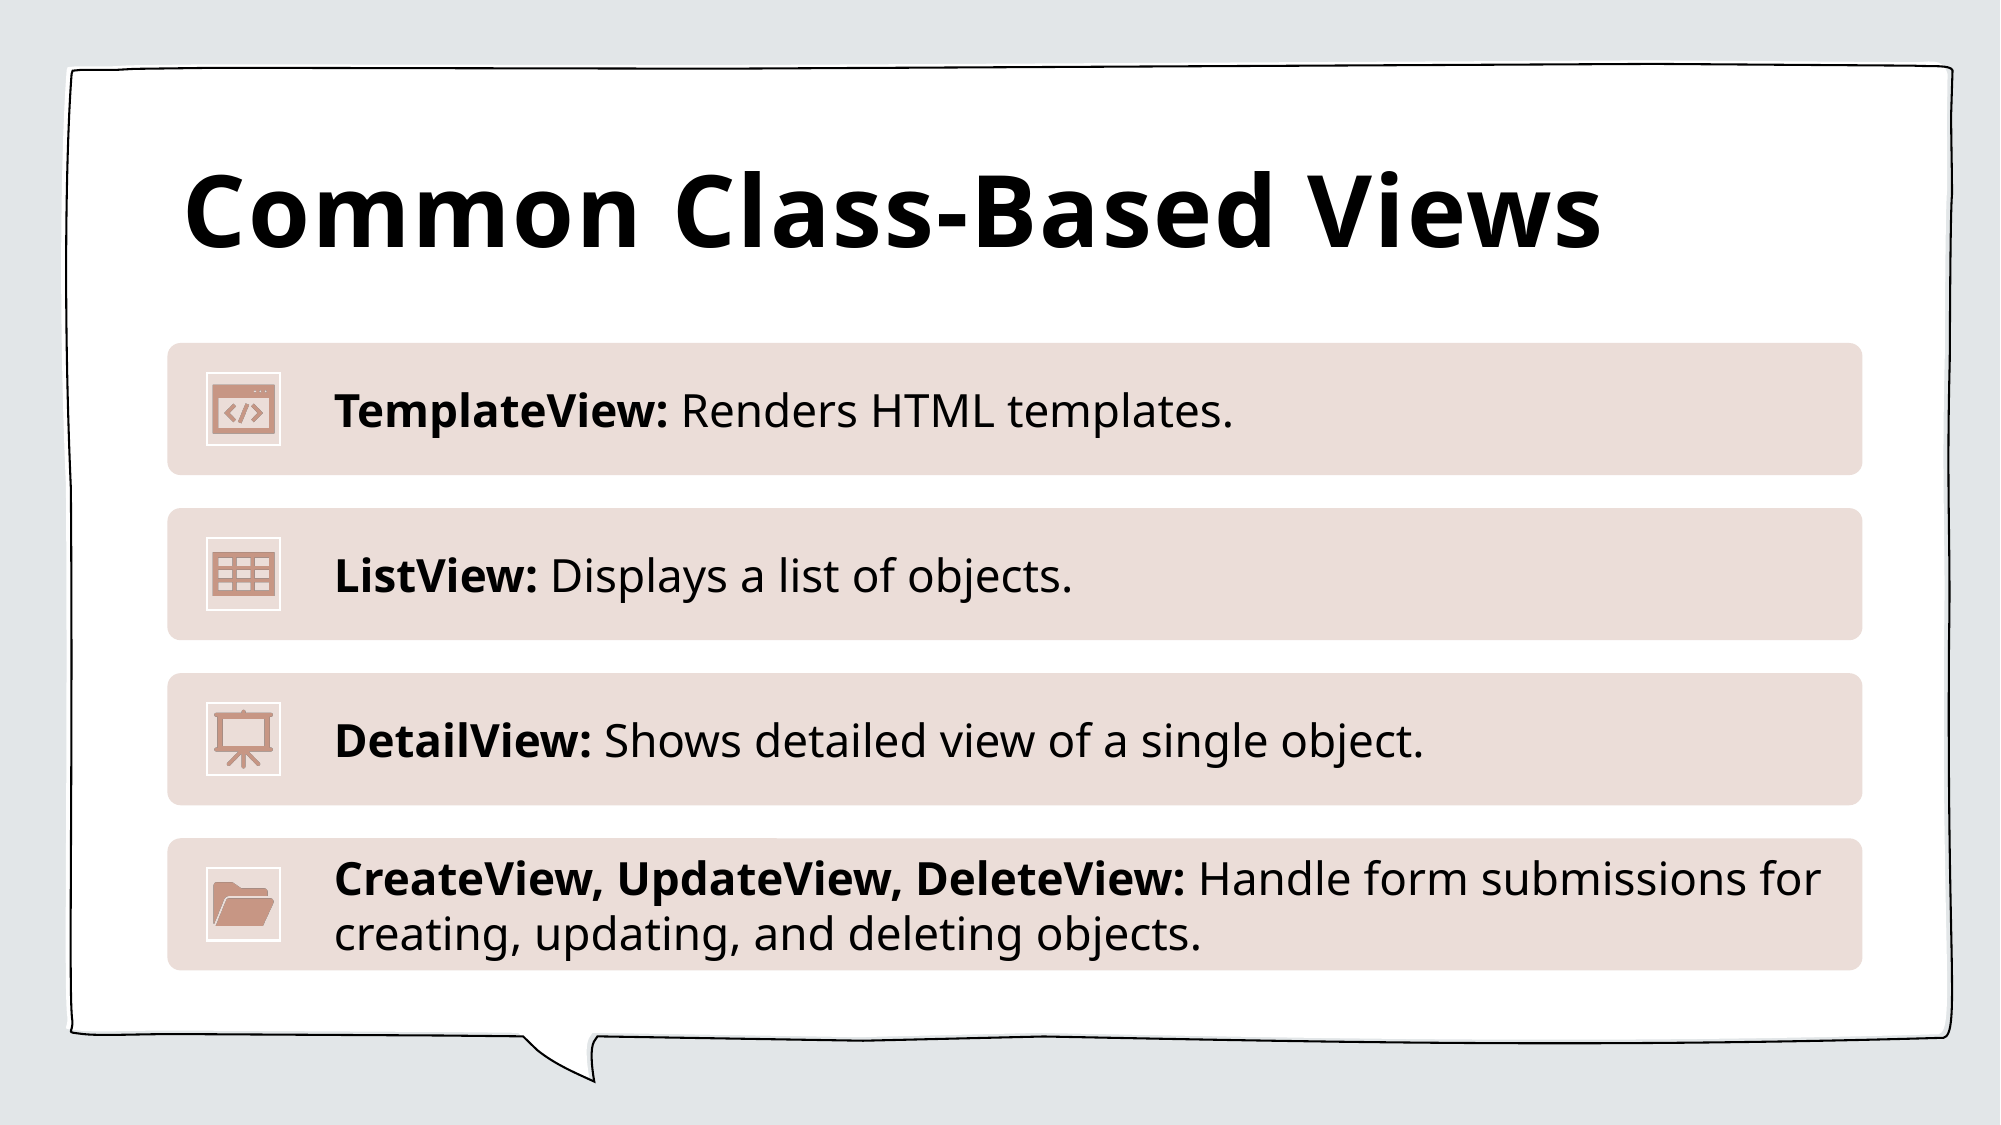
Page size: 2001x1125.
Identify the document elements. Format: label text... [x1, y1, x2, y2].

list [167, 342, 1863, 971]
title Common Class-Based Views [167, 91, 1863, 324]
